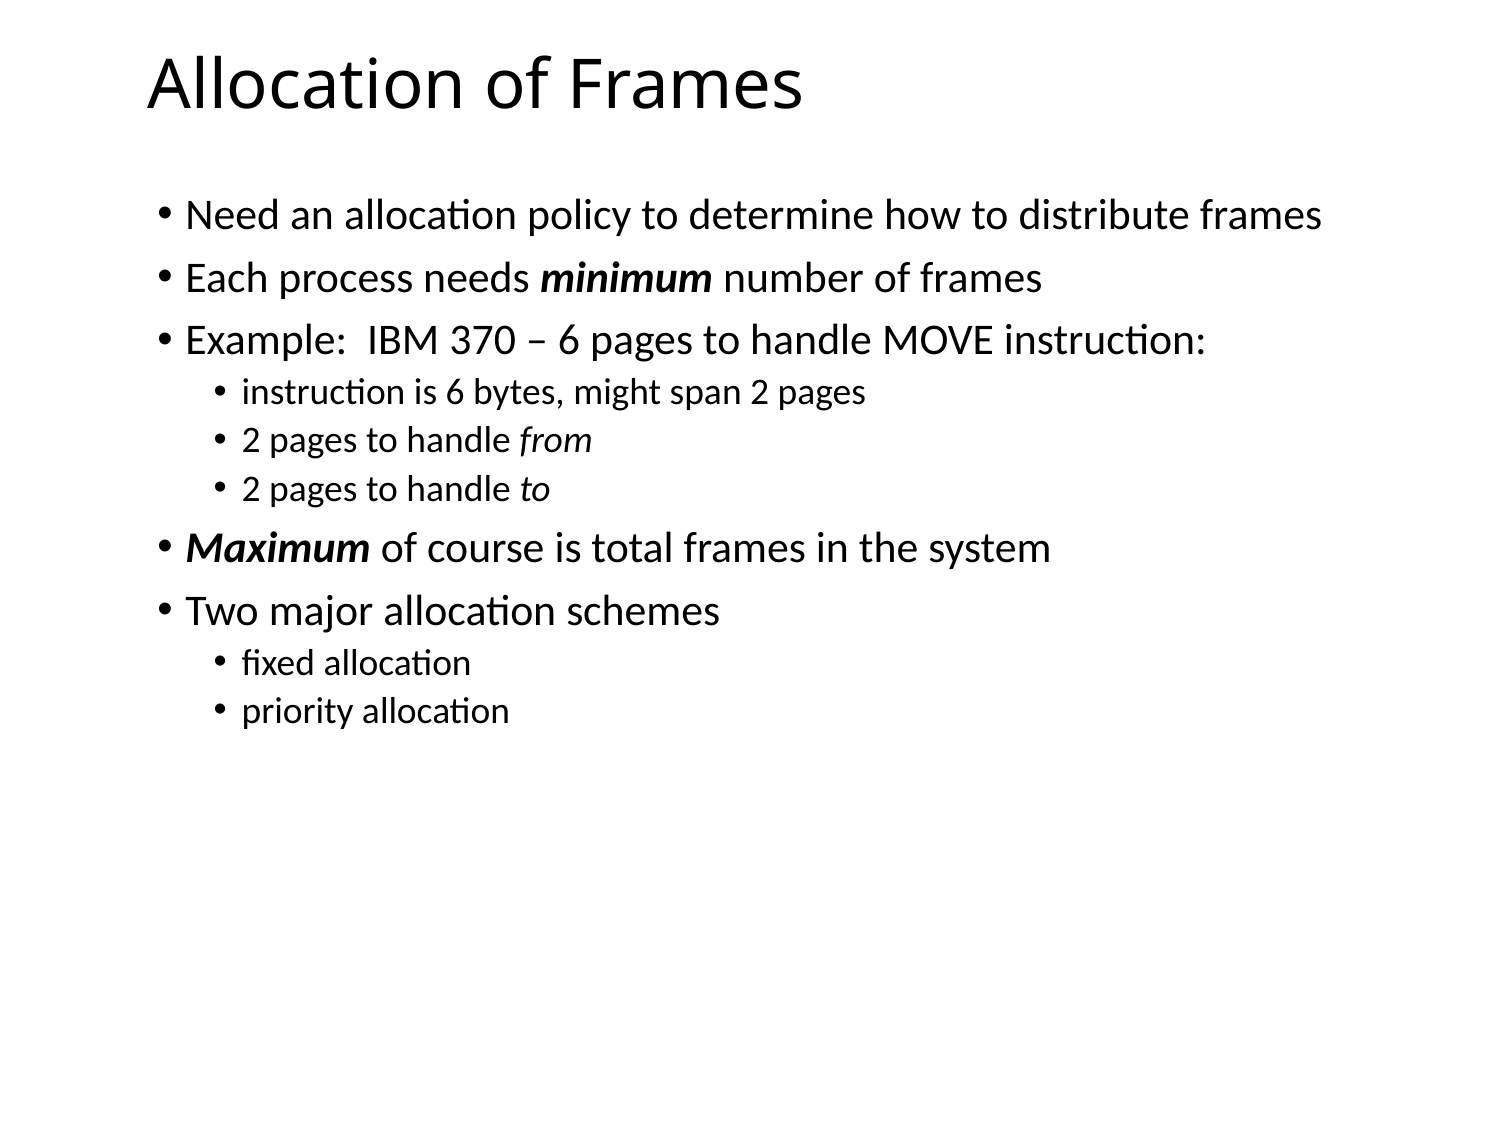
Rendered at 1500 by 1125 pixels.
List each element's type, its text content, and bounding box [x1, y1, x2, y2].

title Allocation of Frames [132, 39, 1425, 134]
list Need an allocation policy to determine how to distribute frames Each process needs minimum number of frames Example: IBM 370 – 6 pages to handle MOVE instruction: instruction is 6 bytes, might span 2 pages 2 pages to handle from 2 pages to handle to Maximum of course is total frames in the system Two major allocation schemes fixed allocation priority allocation [142, 183, 1412, 920]
